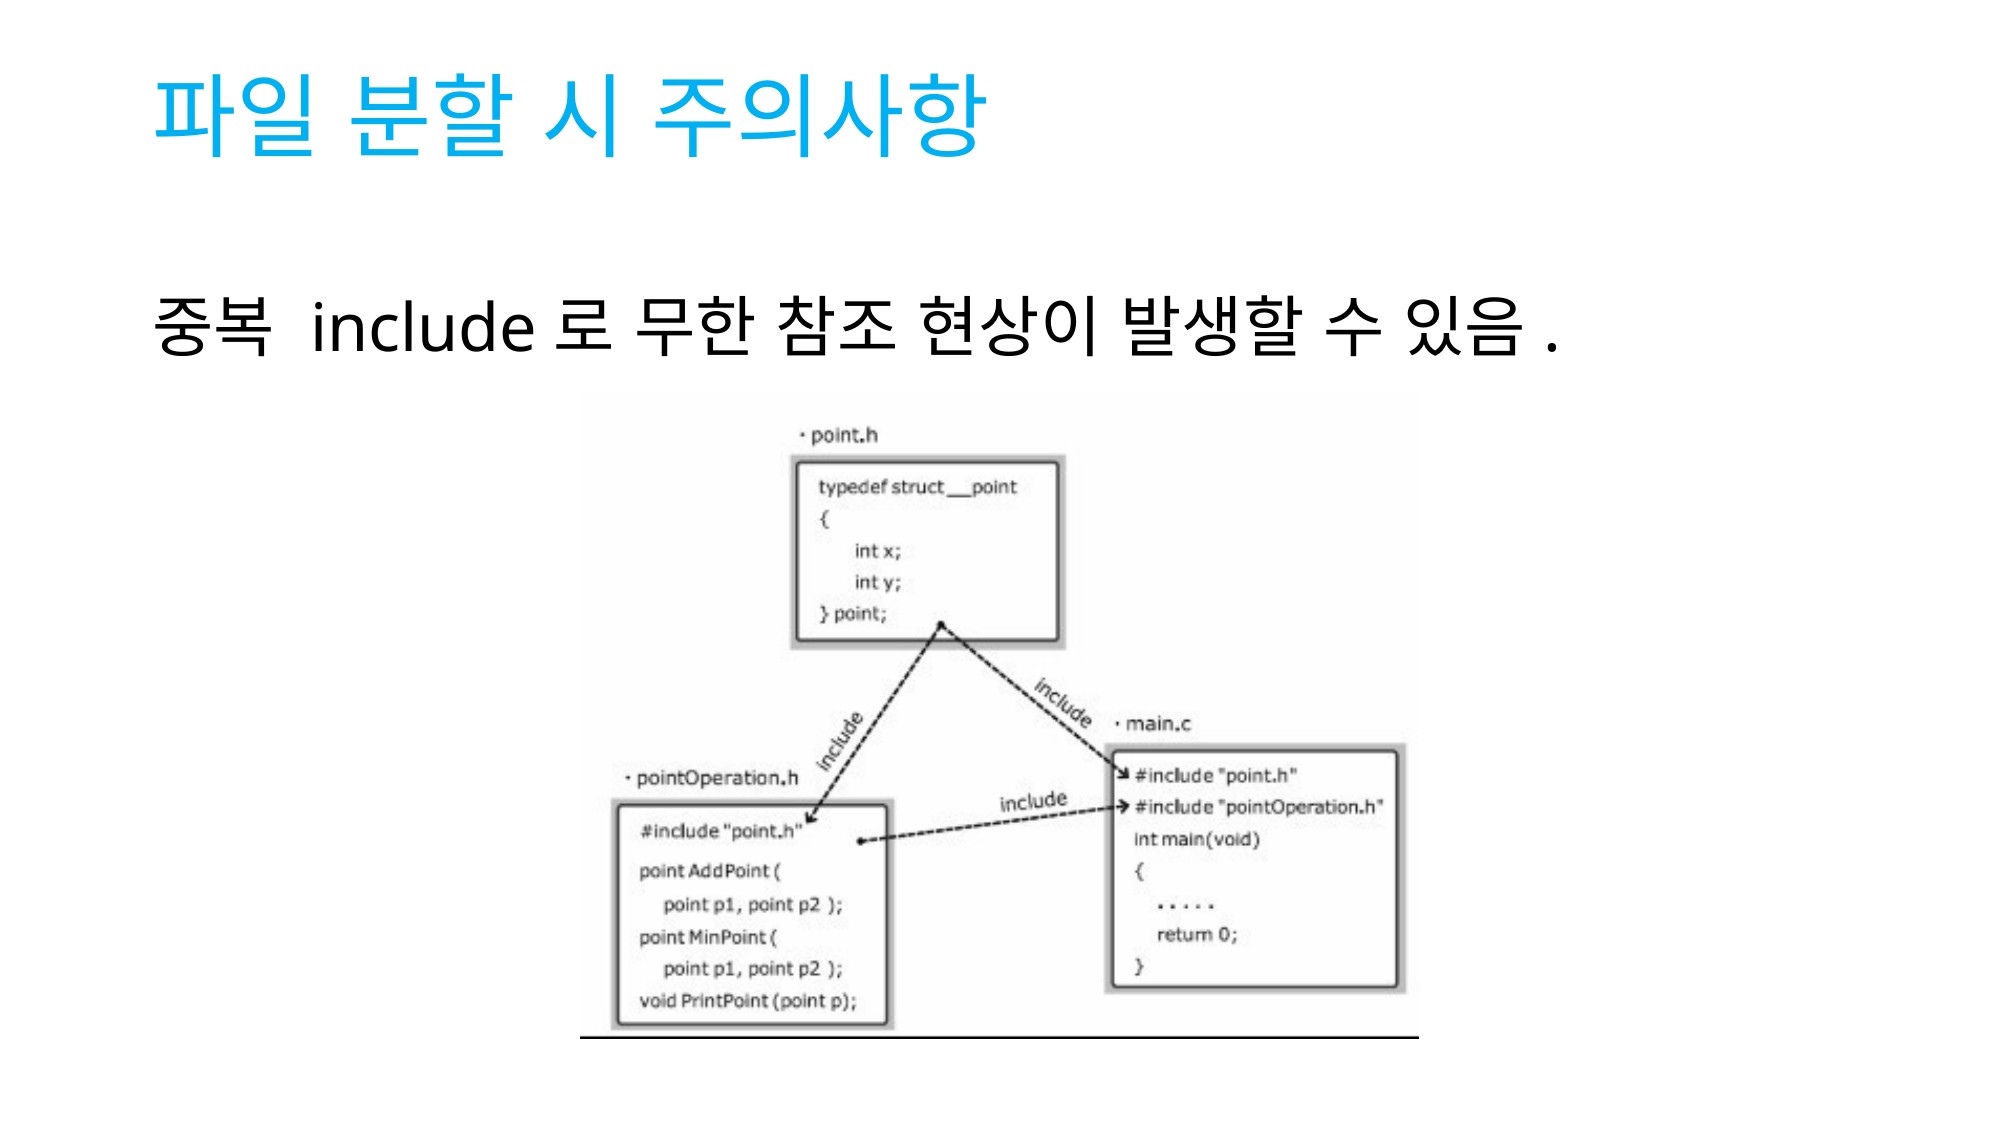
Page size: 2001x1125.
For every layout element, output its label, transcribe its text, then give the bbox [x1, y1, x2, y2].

picture [580, 393, 1419, 1039]
title 파일 분할 시 주의사항 [137, 12, 1863, 230]
text_box 중복 include로 무한 참조 현상이 발생할 수 있음. [137, 286, 1786, 1087]
